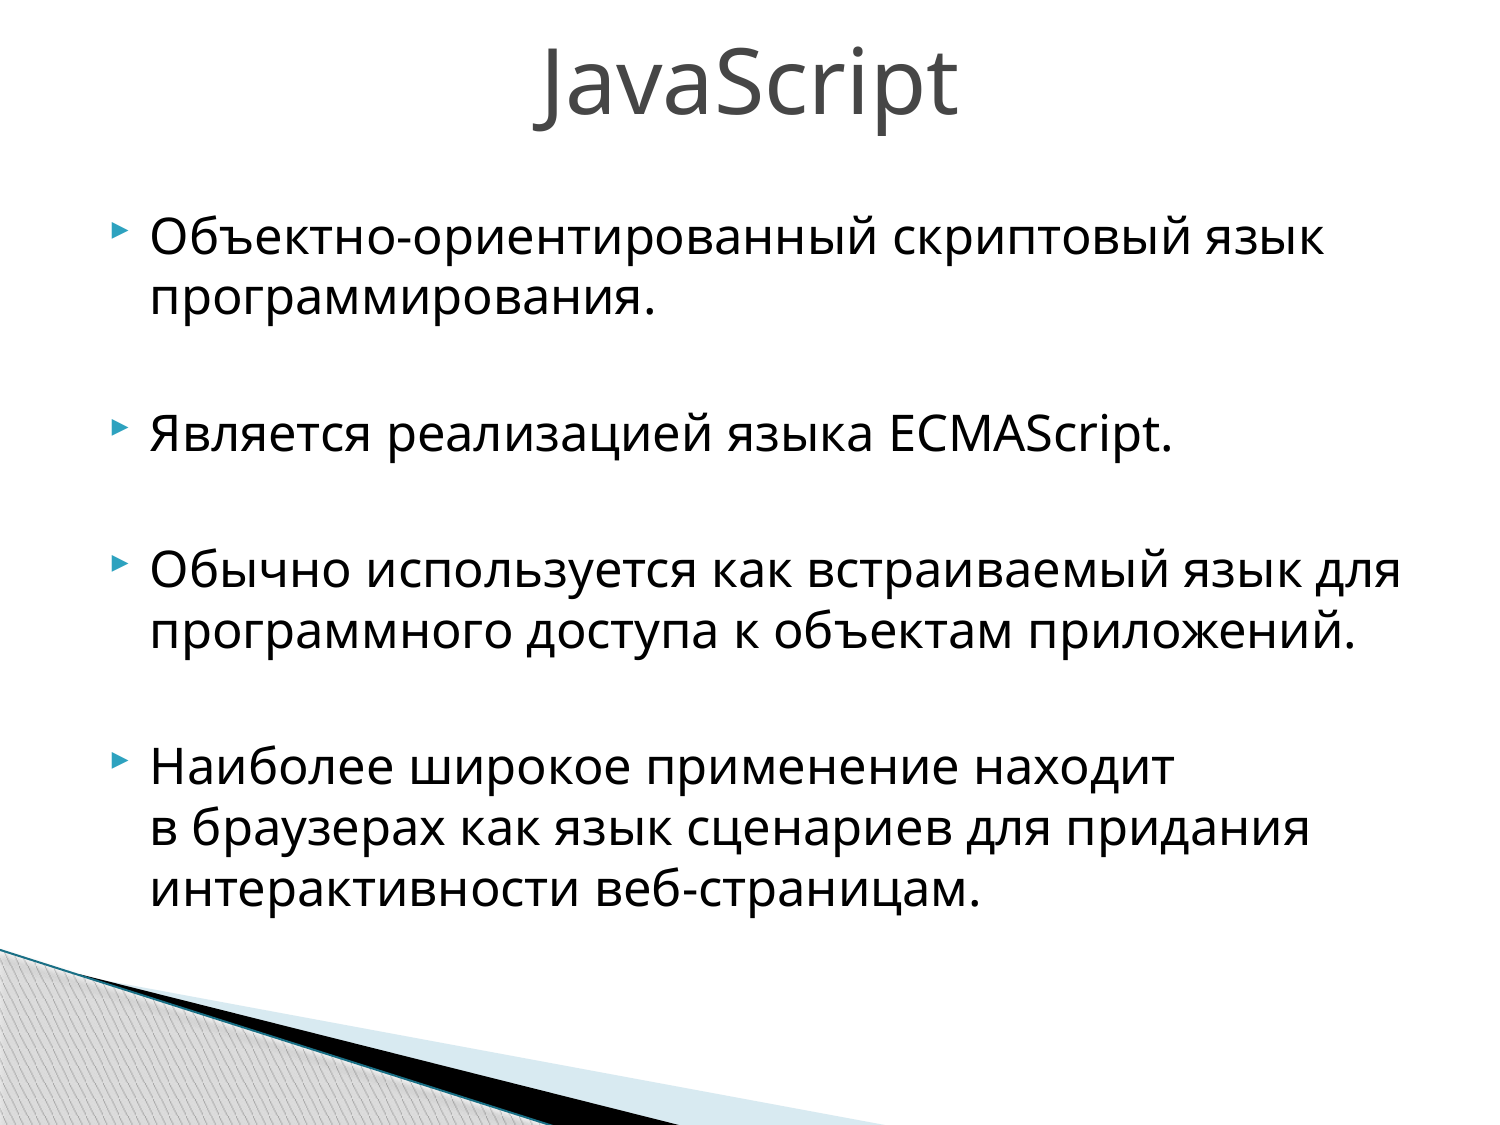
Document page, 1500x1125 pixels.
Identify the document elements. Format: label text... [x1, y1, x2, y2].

list Объектно-ориентированный скриптовый язык программирования. Является реализацией языка ECMAScript. Обычно используется как встраиваемый язык для программного доступа к объектам приложений. Наиболее широкое применение находит в браузерах как язык сценариев для придания интерактивности веб-страницам. [76, 196, 1427, 939]
title JavaScript [75, 45, 1425, 220]
